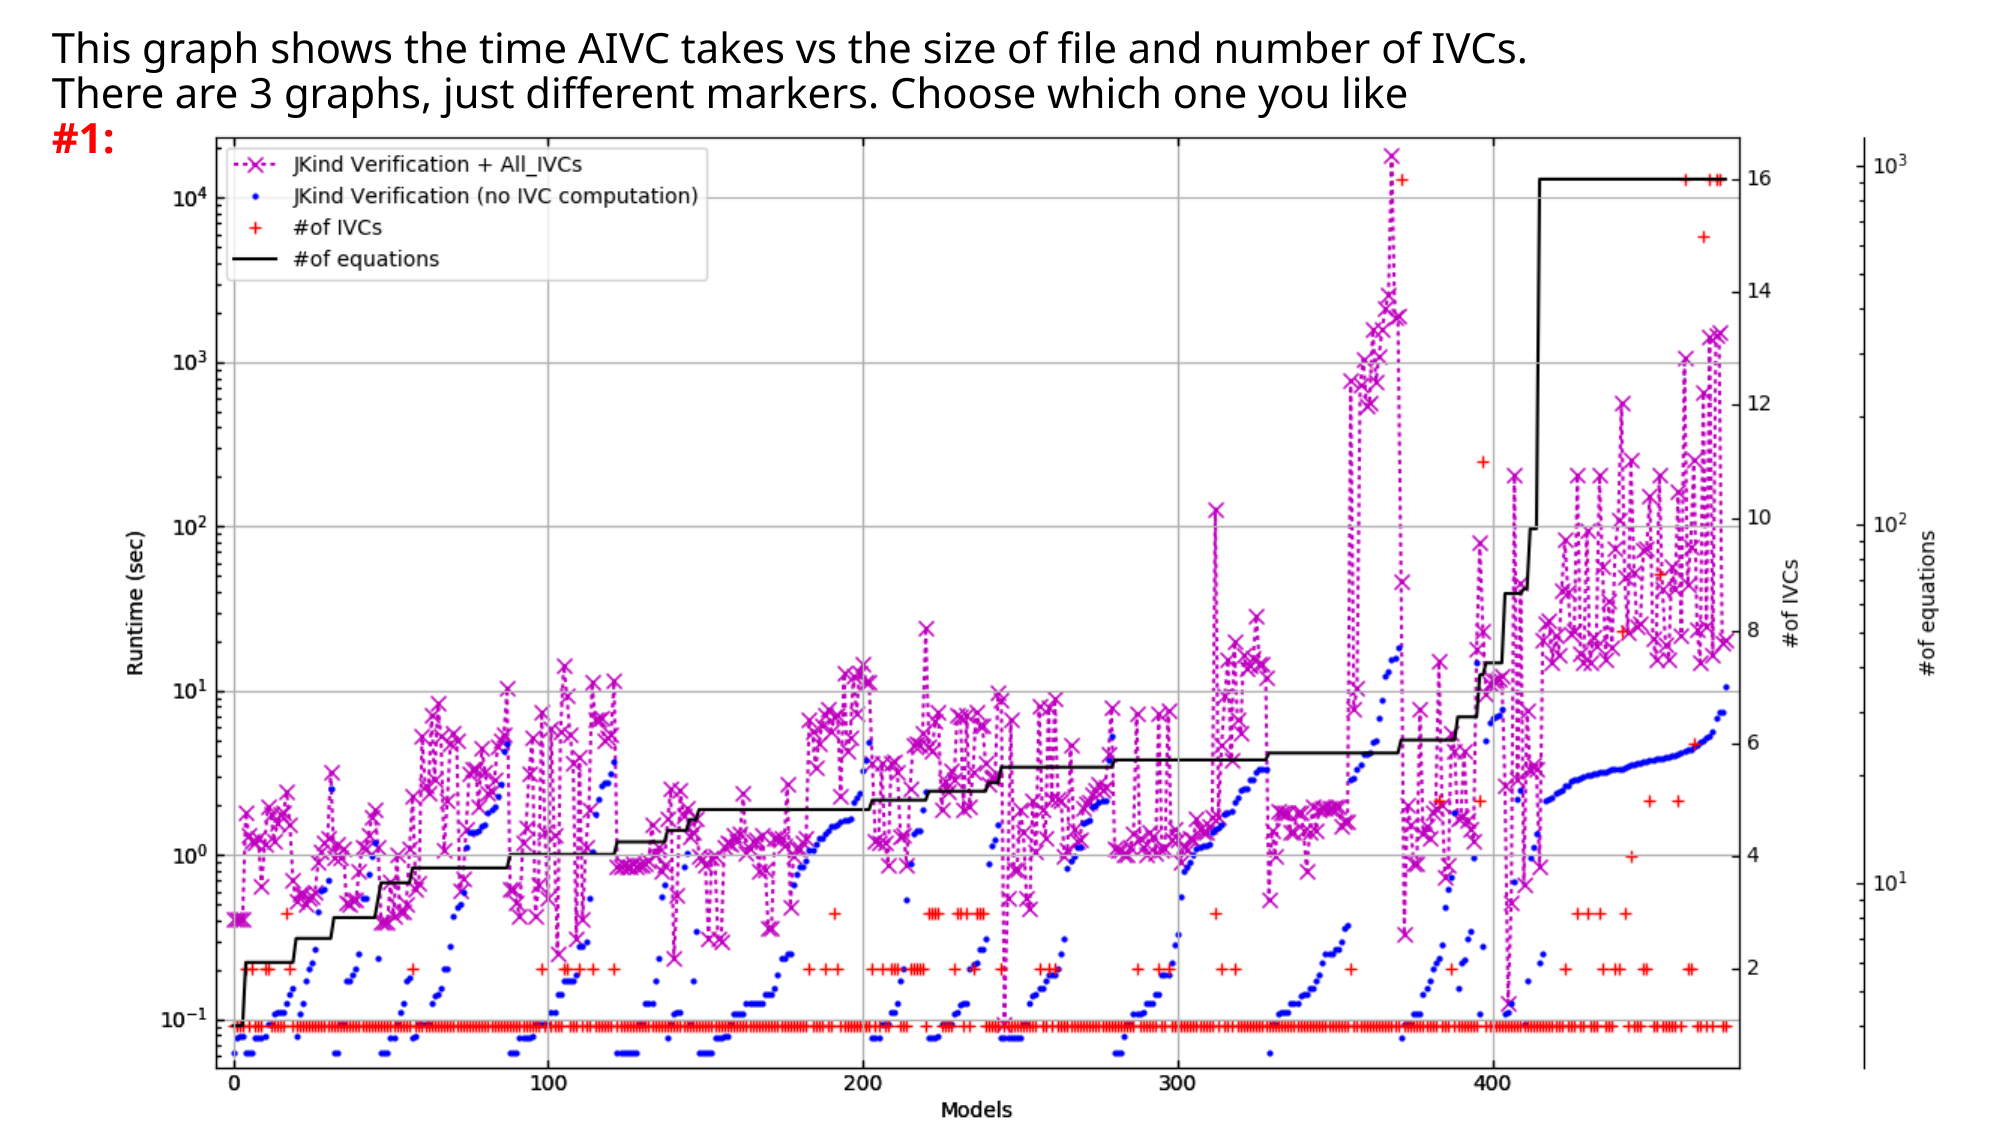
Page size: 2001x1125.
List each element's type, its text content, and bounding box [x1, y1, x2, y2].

title This graph shows the time AIVC takes vs the size of file and number of IVCs. There are 3 graphs, just different markers. Choose which one you like #1: [36, 13, 1863, 177]
picture [120, 130, 1948, 1125]
